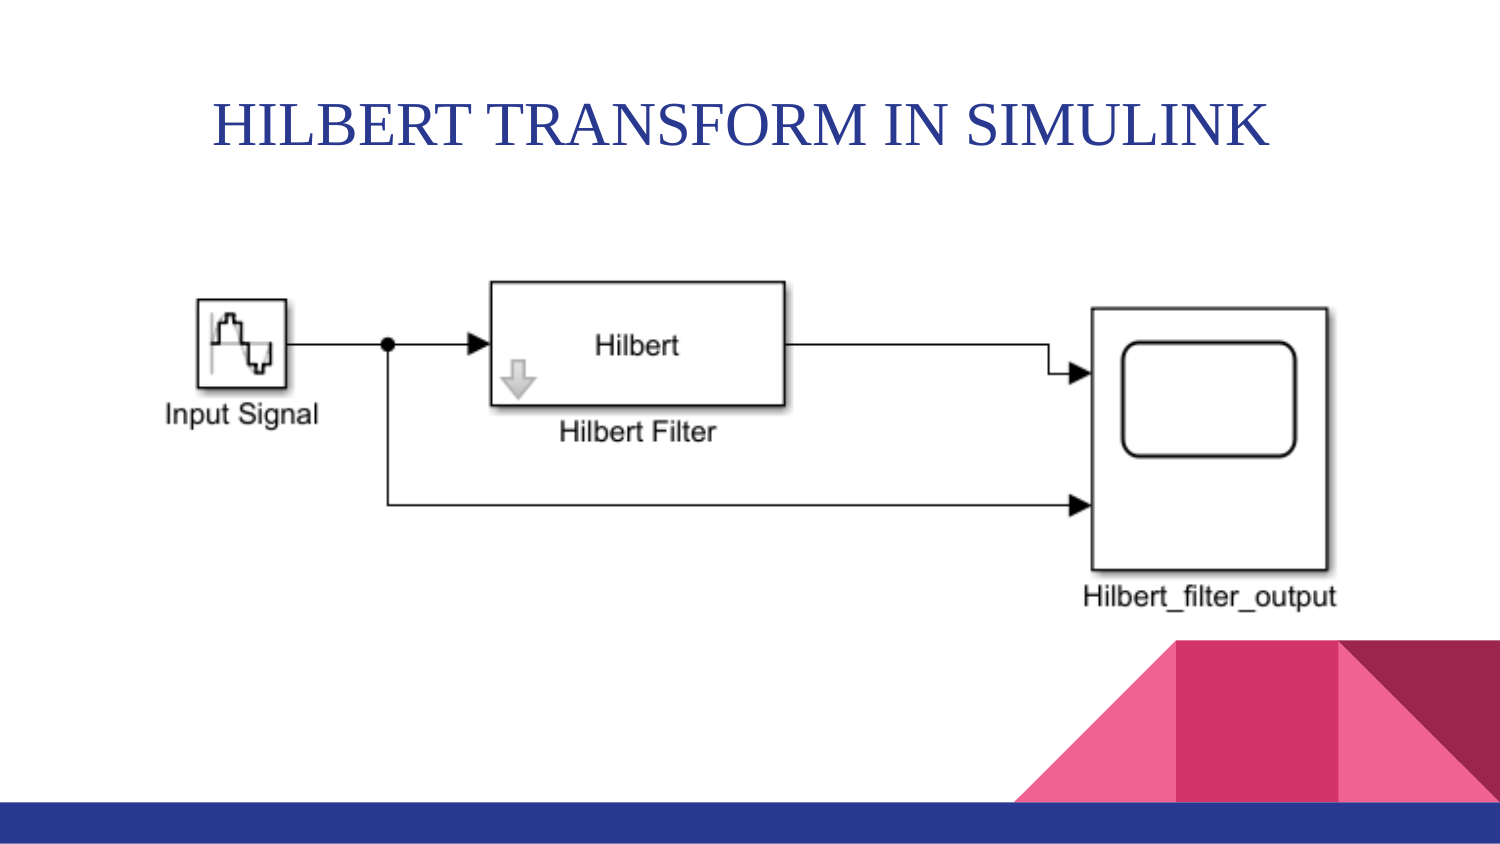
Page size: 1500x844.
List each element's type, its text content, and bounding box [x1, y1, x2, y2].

picture [141, 250, 1359, 636]
title HILBERT TRANSFORM IN SIMULINK [197, 68, 1303, 163]
